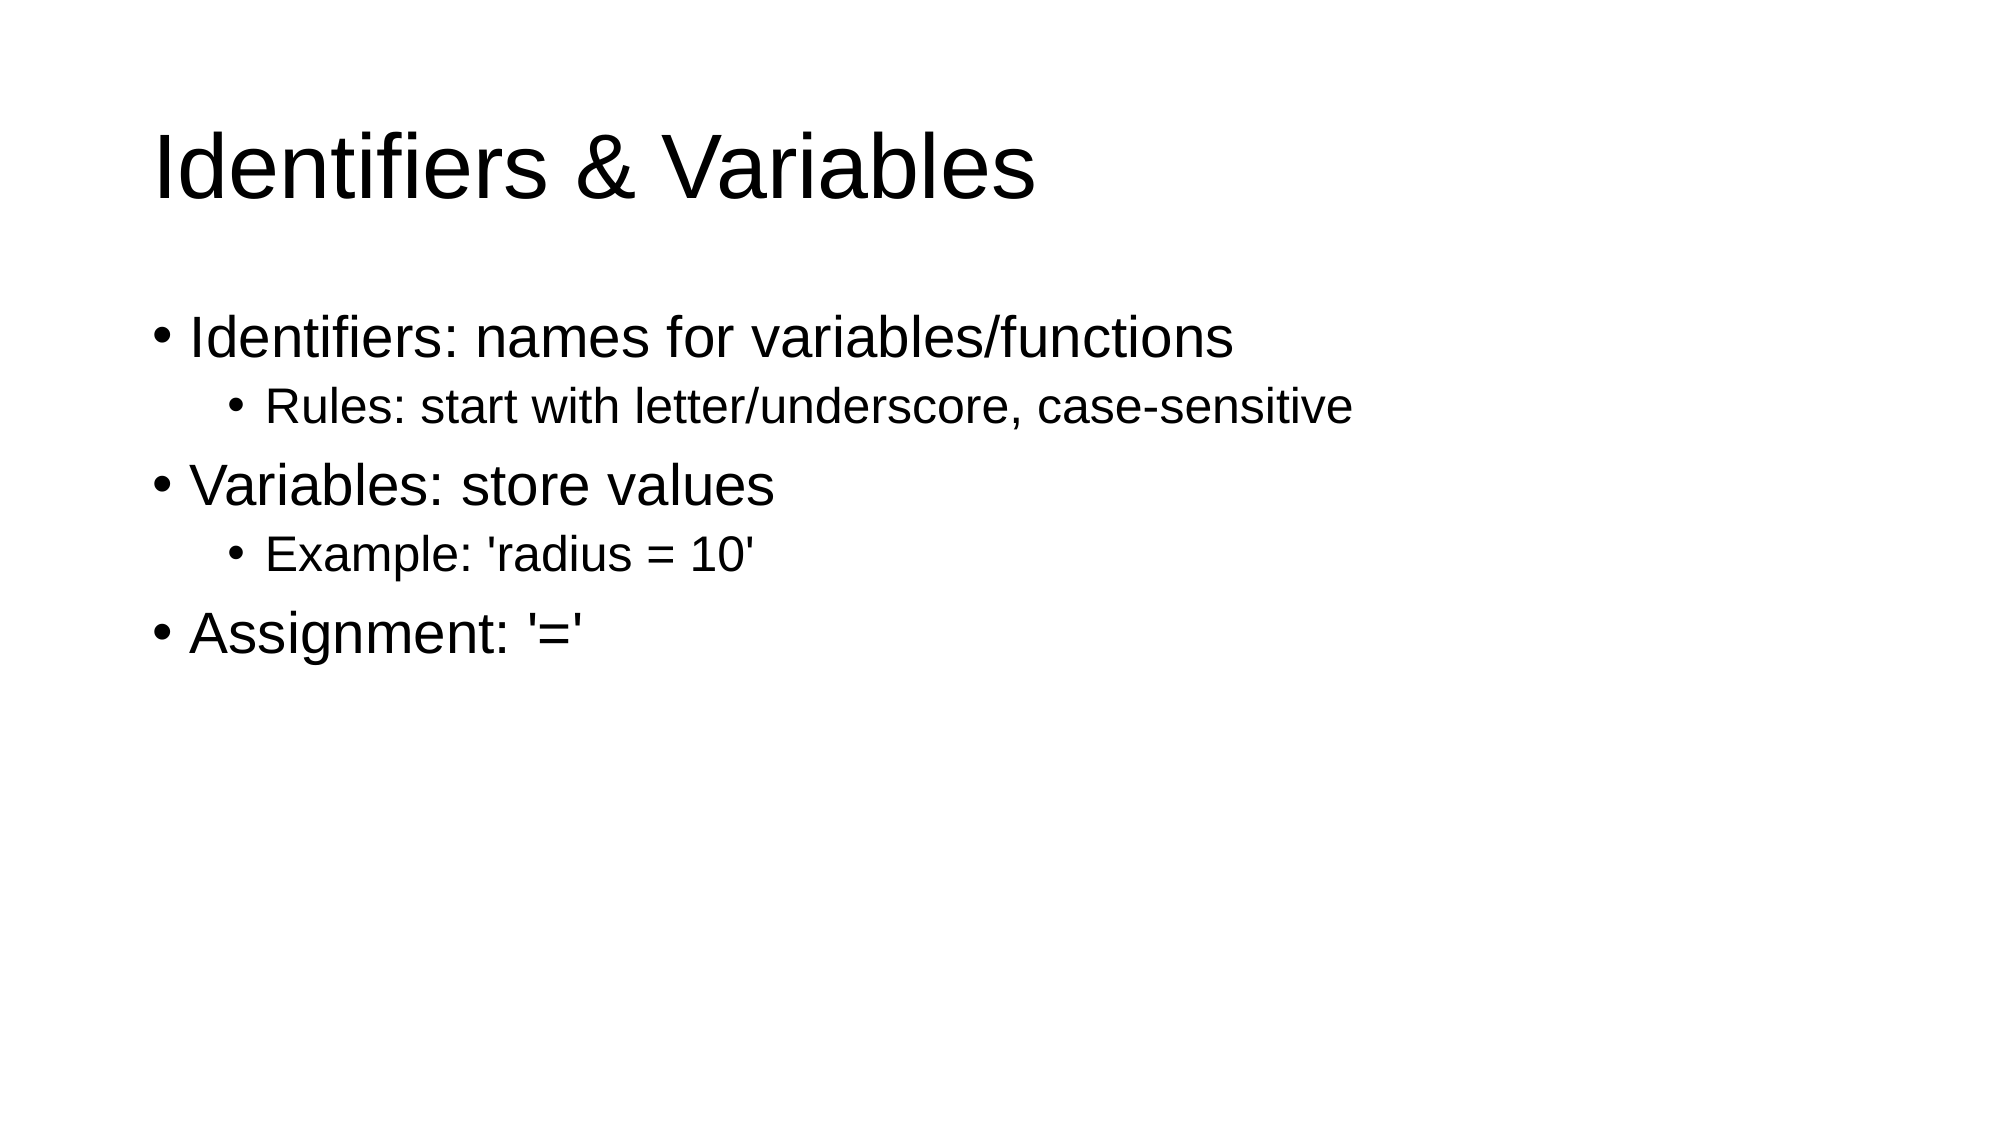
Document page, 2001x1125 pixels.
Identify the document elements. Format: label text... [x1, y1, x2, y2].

title Identifiers & Variables [137, 59, 1863, 278]
list Identifiers: names for variables/functions Rules: start with letter/underscore, case-sensitive Variables: store values Example: 'radius = 10' Assignment: '=' [137, 299, 1863, 1014]
